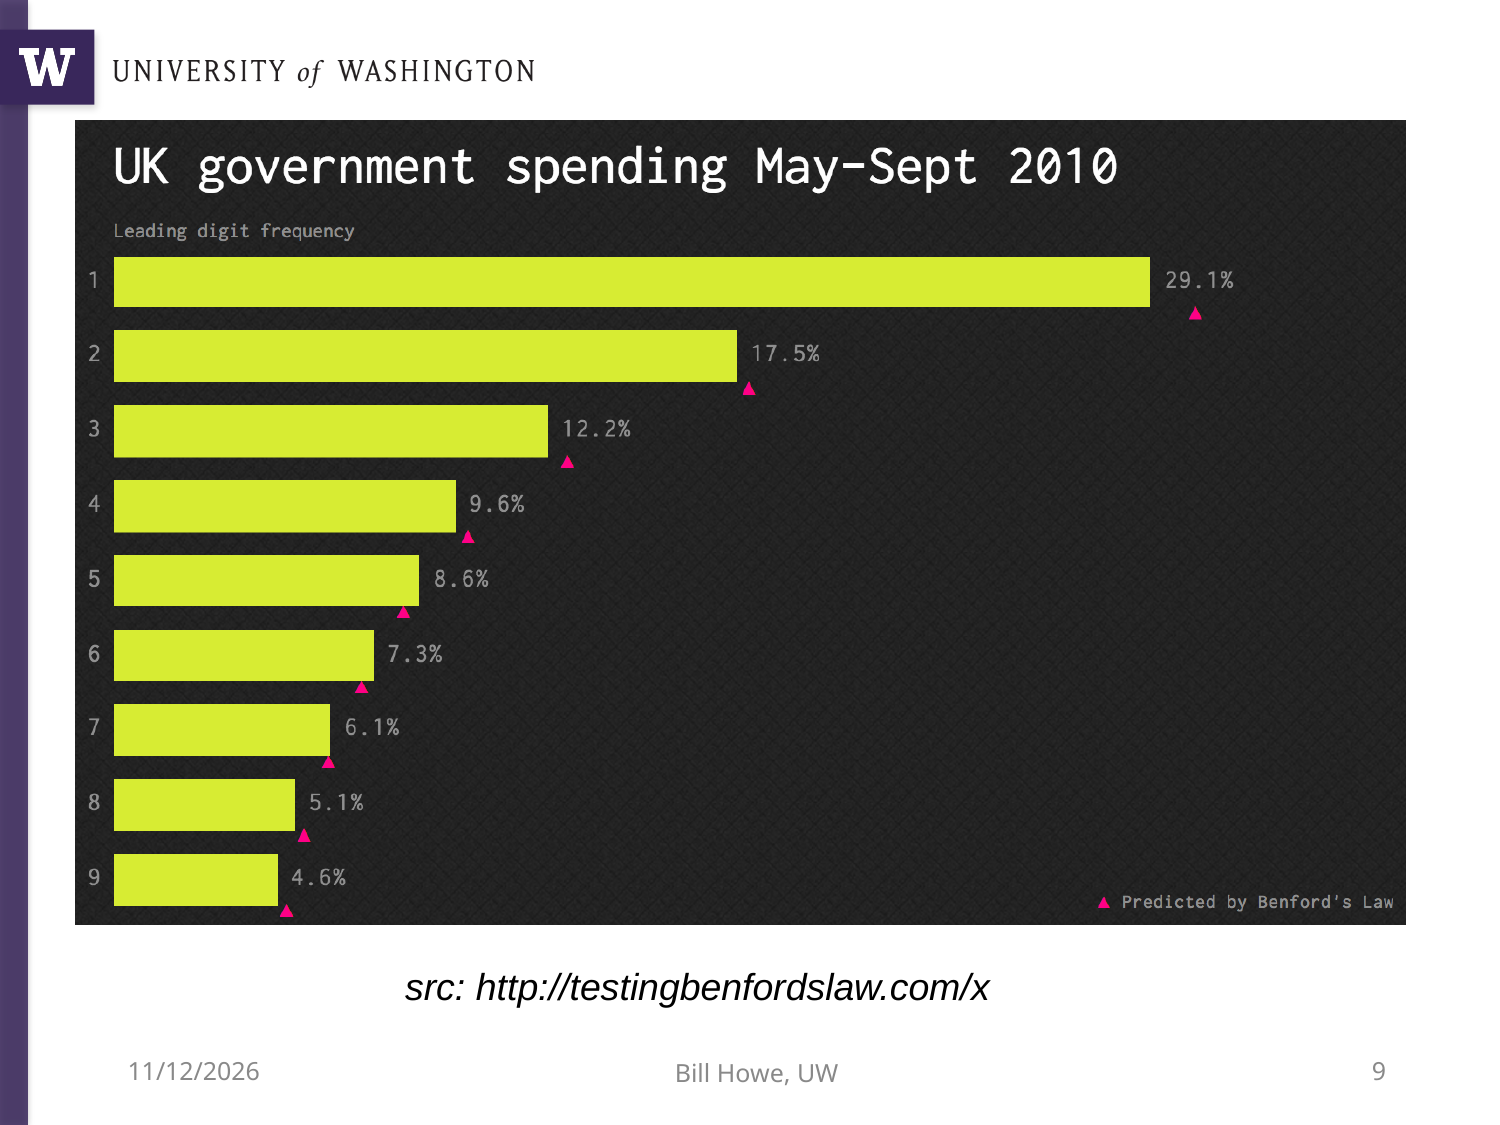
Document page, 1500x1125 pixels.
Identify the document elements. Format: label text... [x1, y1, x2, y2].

text_box src: http://testingbenfordslaw.com/x [390, 955, 1006, 1016]
picture [112, 59, 534, 88]
footer Bill Howe, UW [519, 1042, 995, 1103]
slide_number 9 [1051, 1042, 1402, 1103]
picture [74, 120, 1407, 926]
picture [19, 48, 75, 86]
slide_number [112, 1042, 463, 1103]
